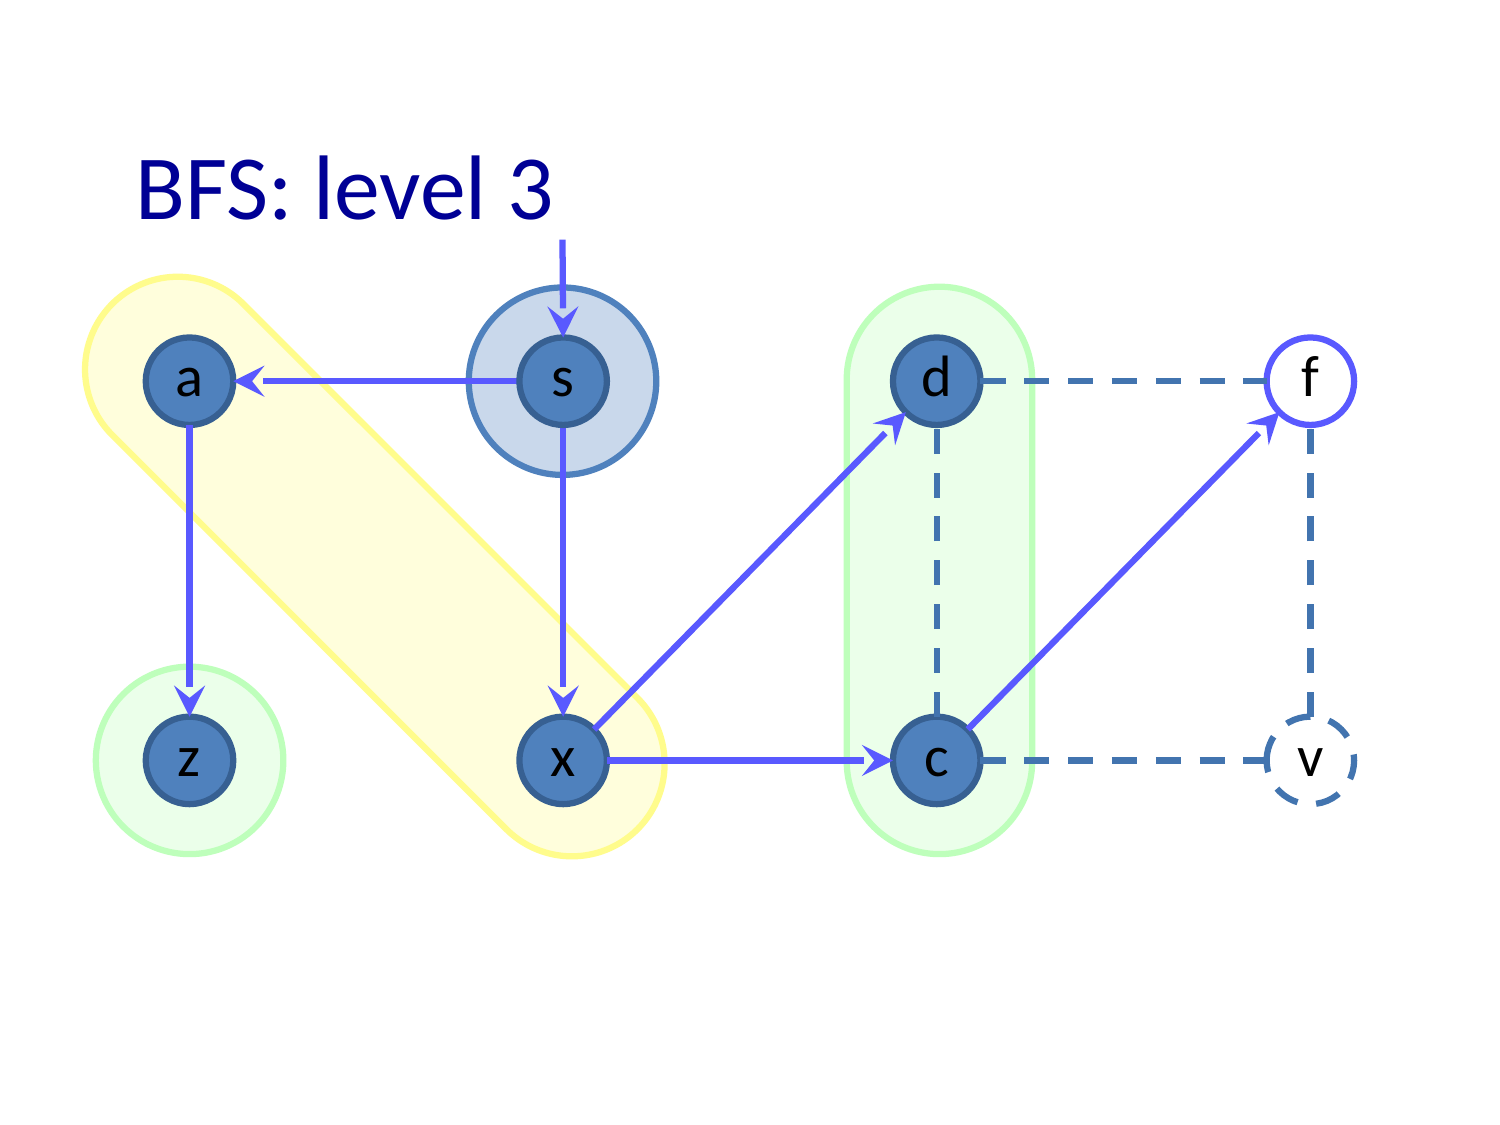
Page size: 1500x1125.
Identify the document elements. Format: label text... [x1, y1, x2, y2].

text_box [593, 411, 907, 730]
title BFS: level 3 [120, 89, 1359, 278]
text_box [95, 194, 1033, 939]
text_box f [1264, 335, 1357, 428]
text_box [967, 411, 1280, 730]
text_box v [1264, 714, 1357, 807]
